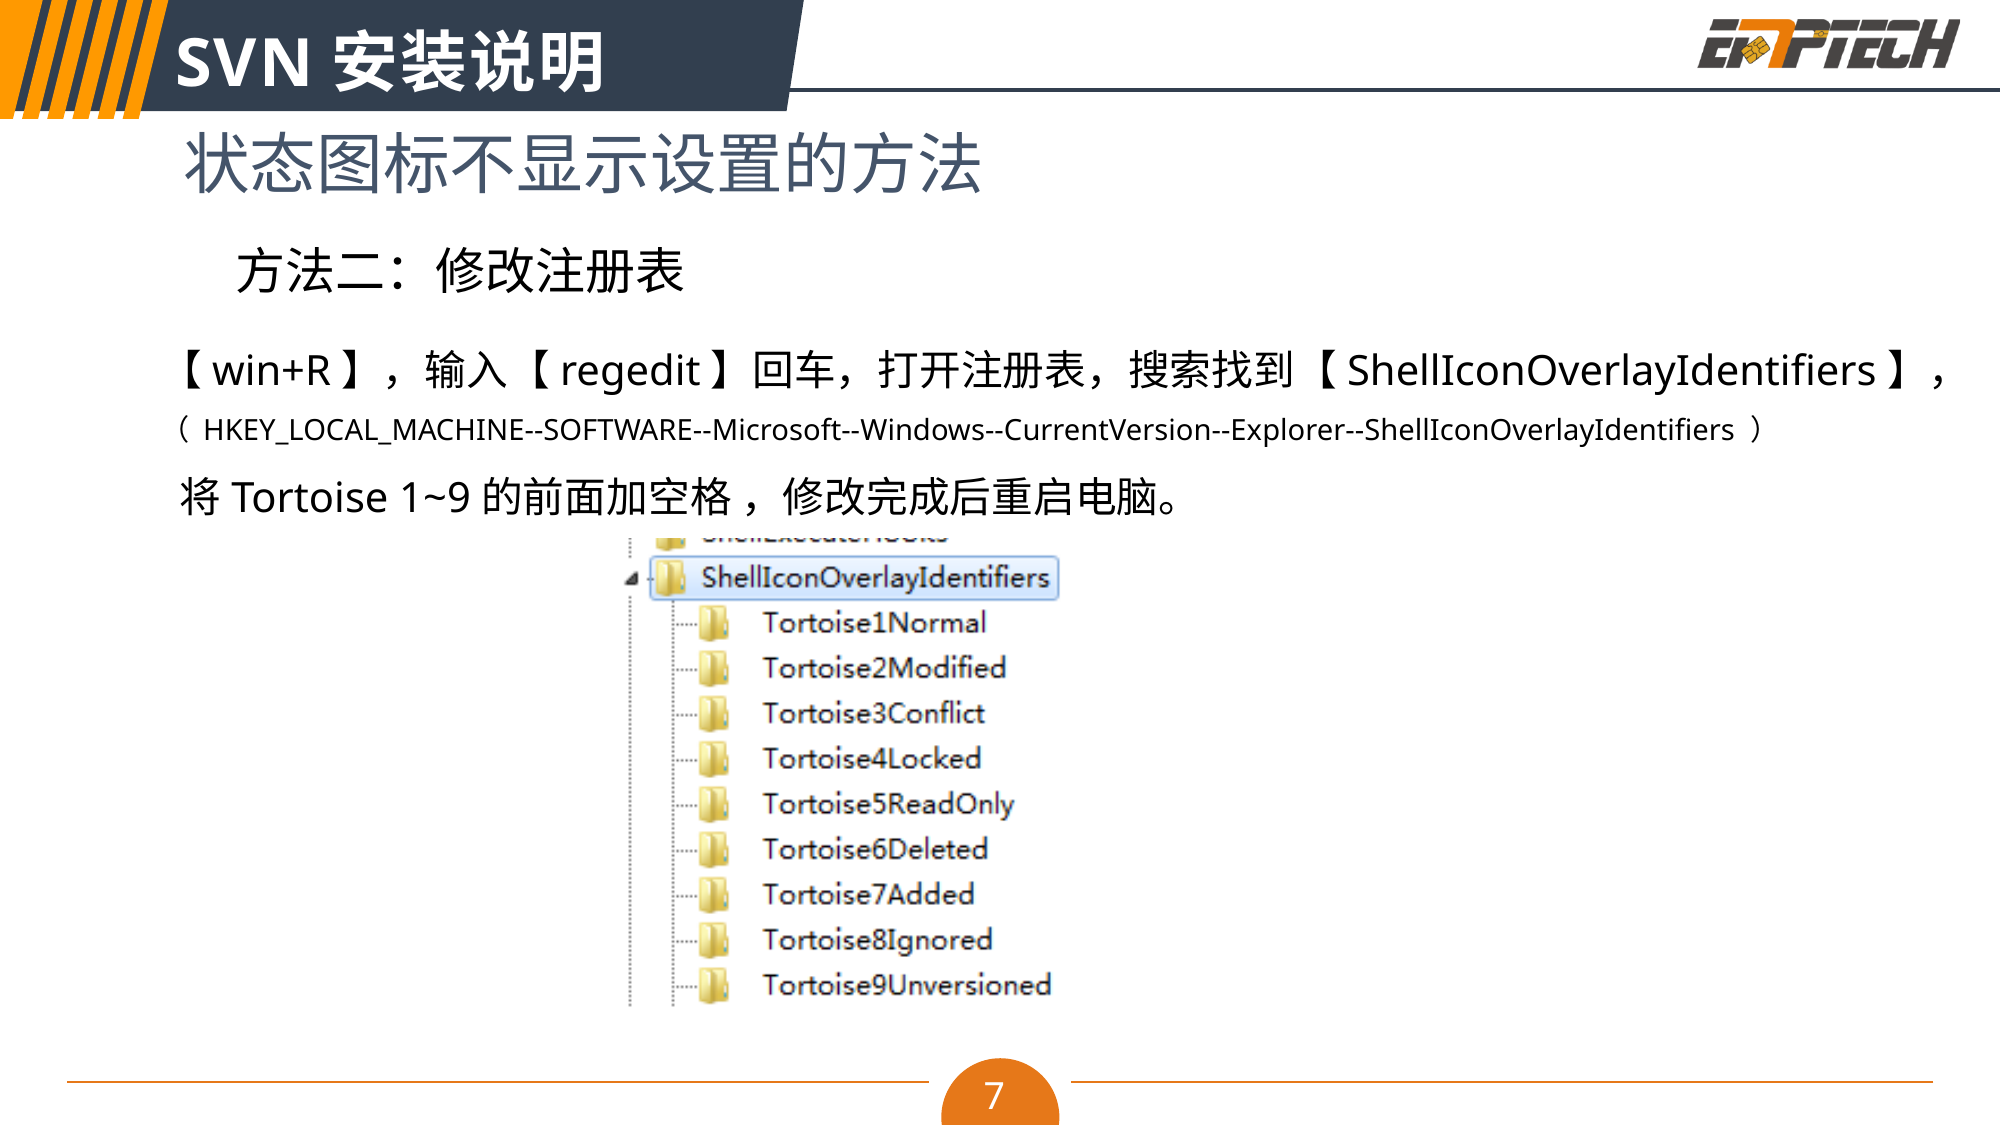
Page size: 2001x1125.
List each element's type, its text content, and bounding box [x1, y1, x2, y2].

picture [1697, 19, 1961, 69]
text_box SVN安装说明 [173, 102, 621, 107]
text_box 【win+R】，输入【regedit】回车，打开注册表，搜索找到【ShellIconOverlayIdentifiers】， （ HKEY_LOCAL_MACHINE--SOFTWARE--Microsoft--Windows--CurrentVersion--Explorer--ShellIconOverlayIdentifiers ） 将Tortoise 1~9的前面加空格 ，修改完成后重启电脑。 [145, 311, 1958, 589]
picture [591, 538, 1085, 1010]
text_box [170, 0, 806, 88]
text_box 方法二：修改注册表 [220, 231, 1615, 307]
text_box SVN安装说明 [173, 11, 621, 89]
text_box [173, 102, 791, 114]
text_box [0, 0, 169, 119]
text_box 状态图标不显示设置的方法 [168, 114, 1284, 210]
